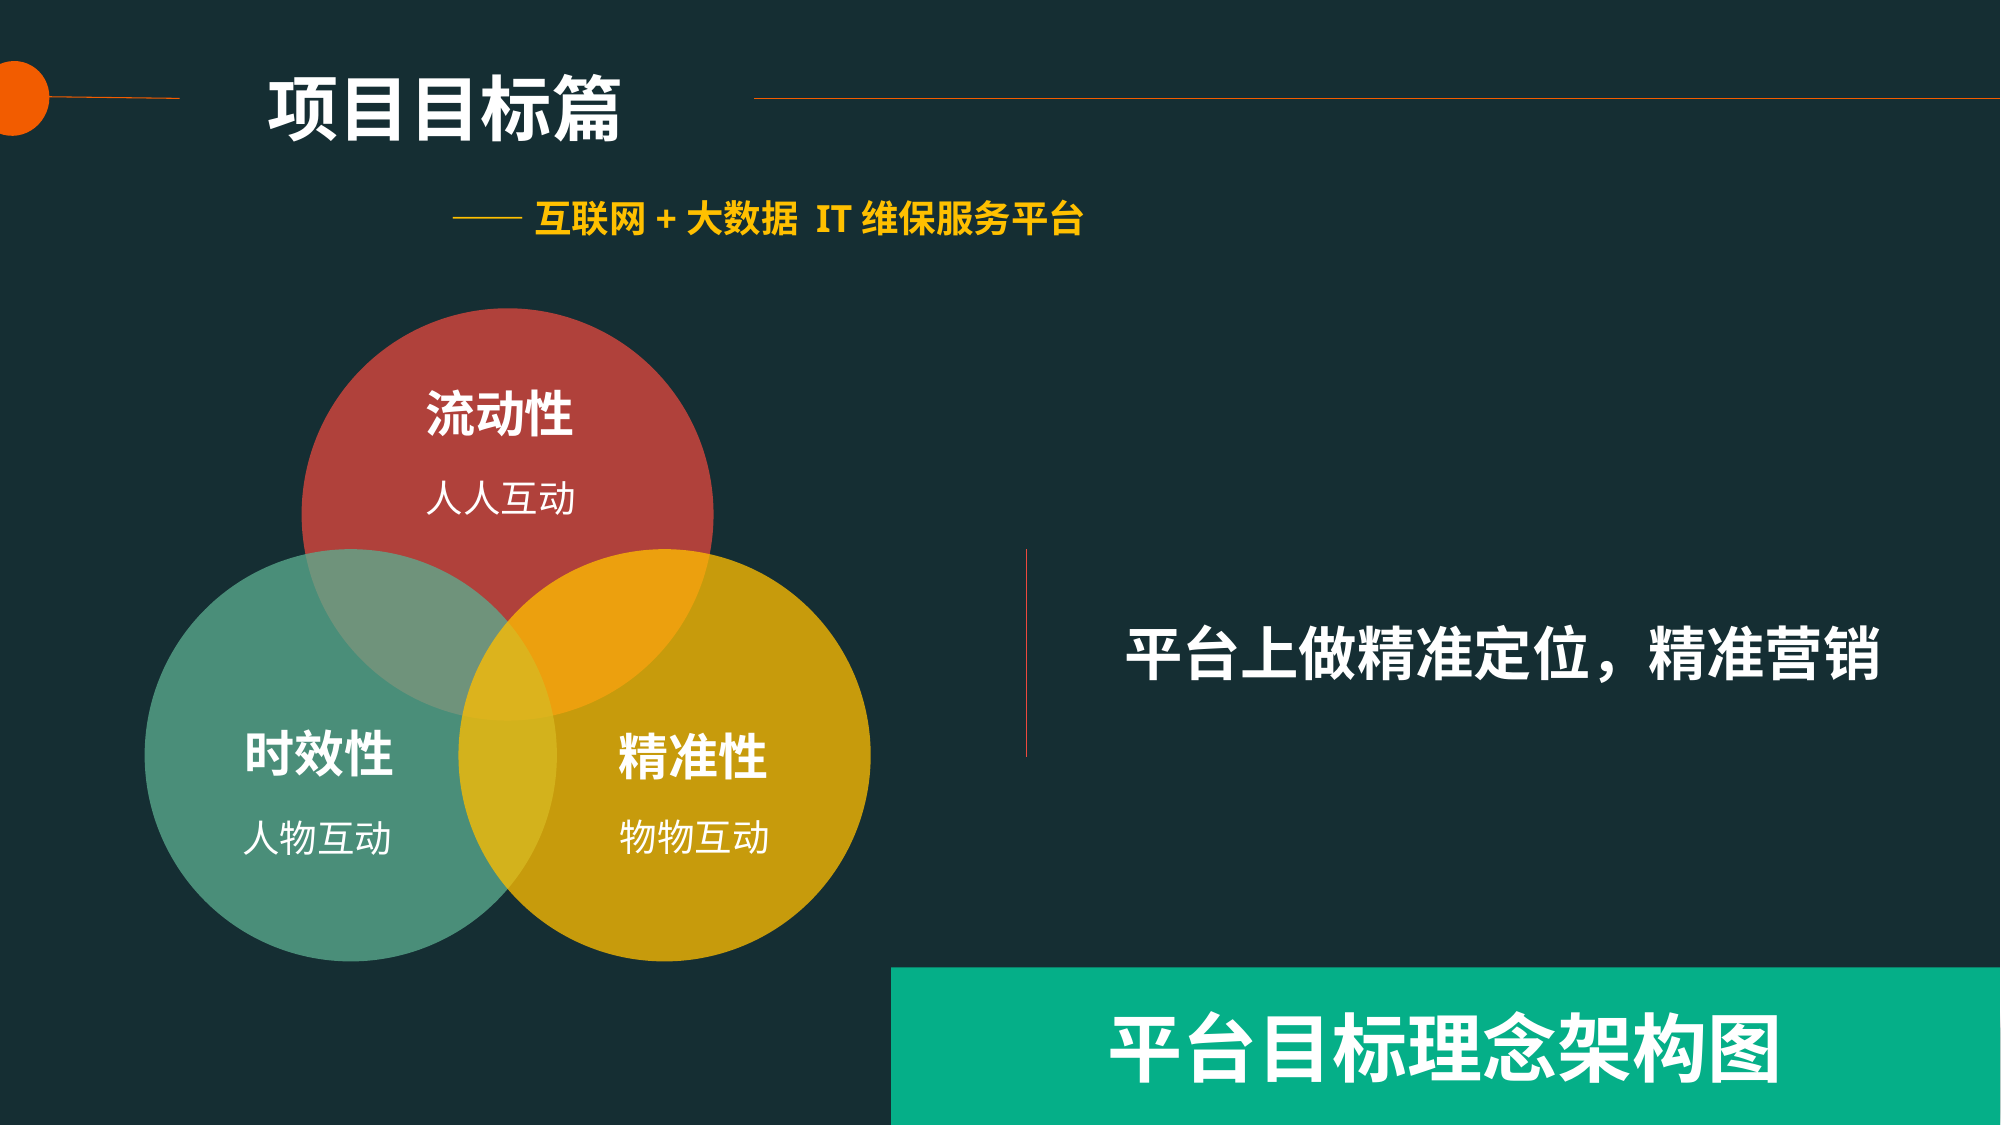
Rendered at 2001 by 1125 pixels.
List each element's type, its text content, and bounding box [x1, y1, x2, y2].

text_box [143, 548, 508, 963]
text_box ——互联网+大数据 IT维保服务平台 [435, 187, 1102, 248]
text_box 人物互动 [227, 807, 408, 867]
text_box [457, 548, 872, 963]
text_box 项目目标篇 [266, 63, 627, 150]
text_box 流动性 [410, 374, 611, 450]
text_box 物物互动 [604, 806, 785, 867]
text_box 人人互动 [411, 467, 591, 527]
text_box 平台目标理念架构图 [890, 966, 2000, 1125]
text_box [300, 307, 715, 619]
text_box 精准性 [603, 718, 794, 794]
text_box 平台上做精准定位，精准营销 [1109, 610, 1952, 695]
text_box 时效性 [229, 715, 412, 790]
